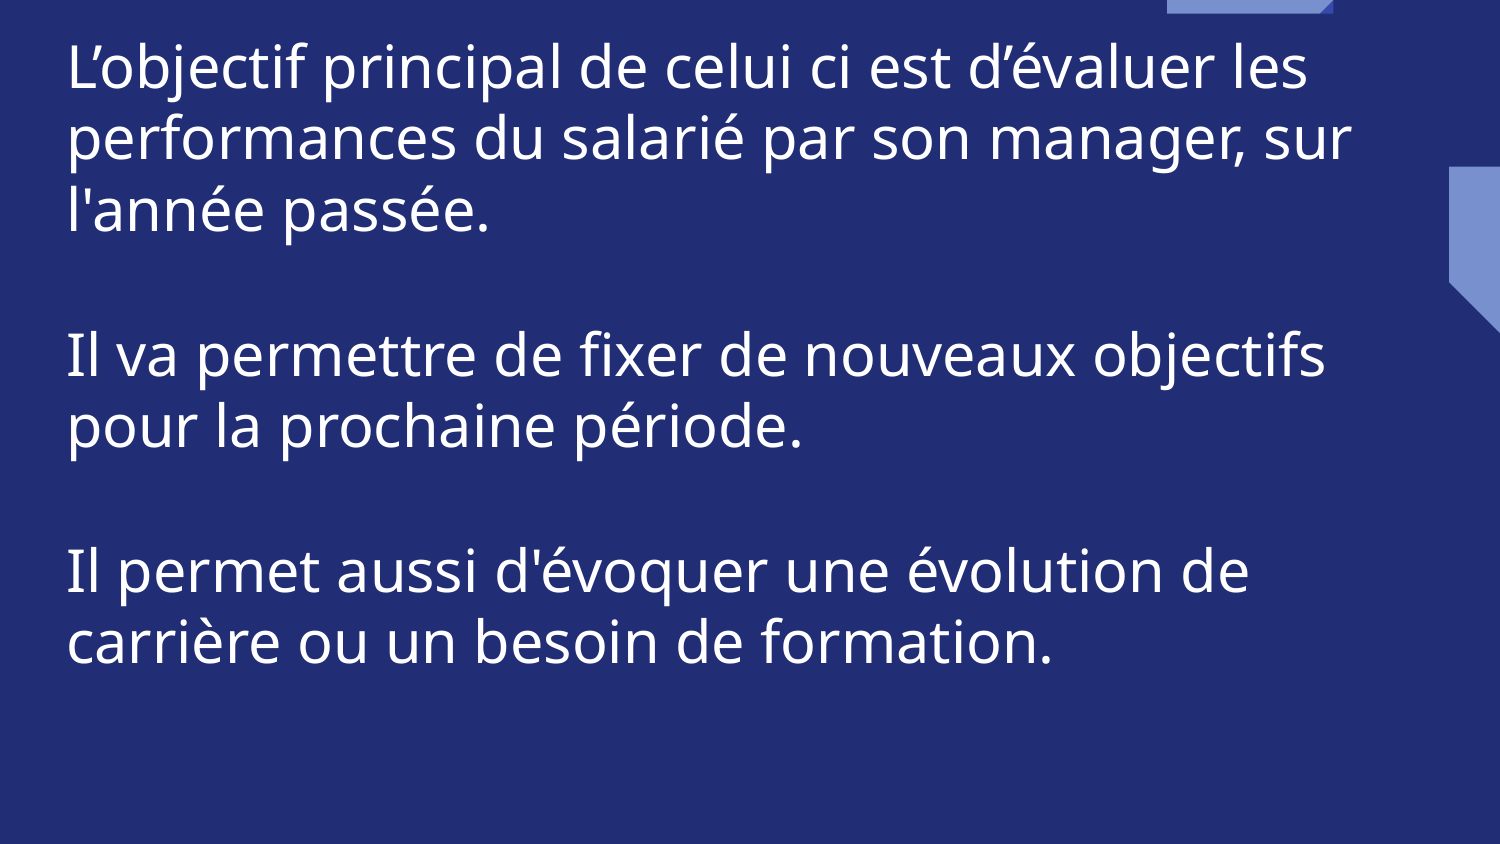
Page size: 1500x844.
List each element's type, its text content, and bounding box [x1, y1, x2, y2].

title L’objectif principal de celui ci est d’évaluer les performances du salarié par son manager, sur l'année passée. Il va permettre de fixer de nouveaux objectifs pour la prochaine période. Il permet aussi d'évoquer une évolution de carrière ou un besoin de formation. [51, 13, 1449, 754]
